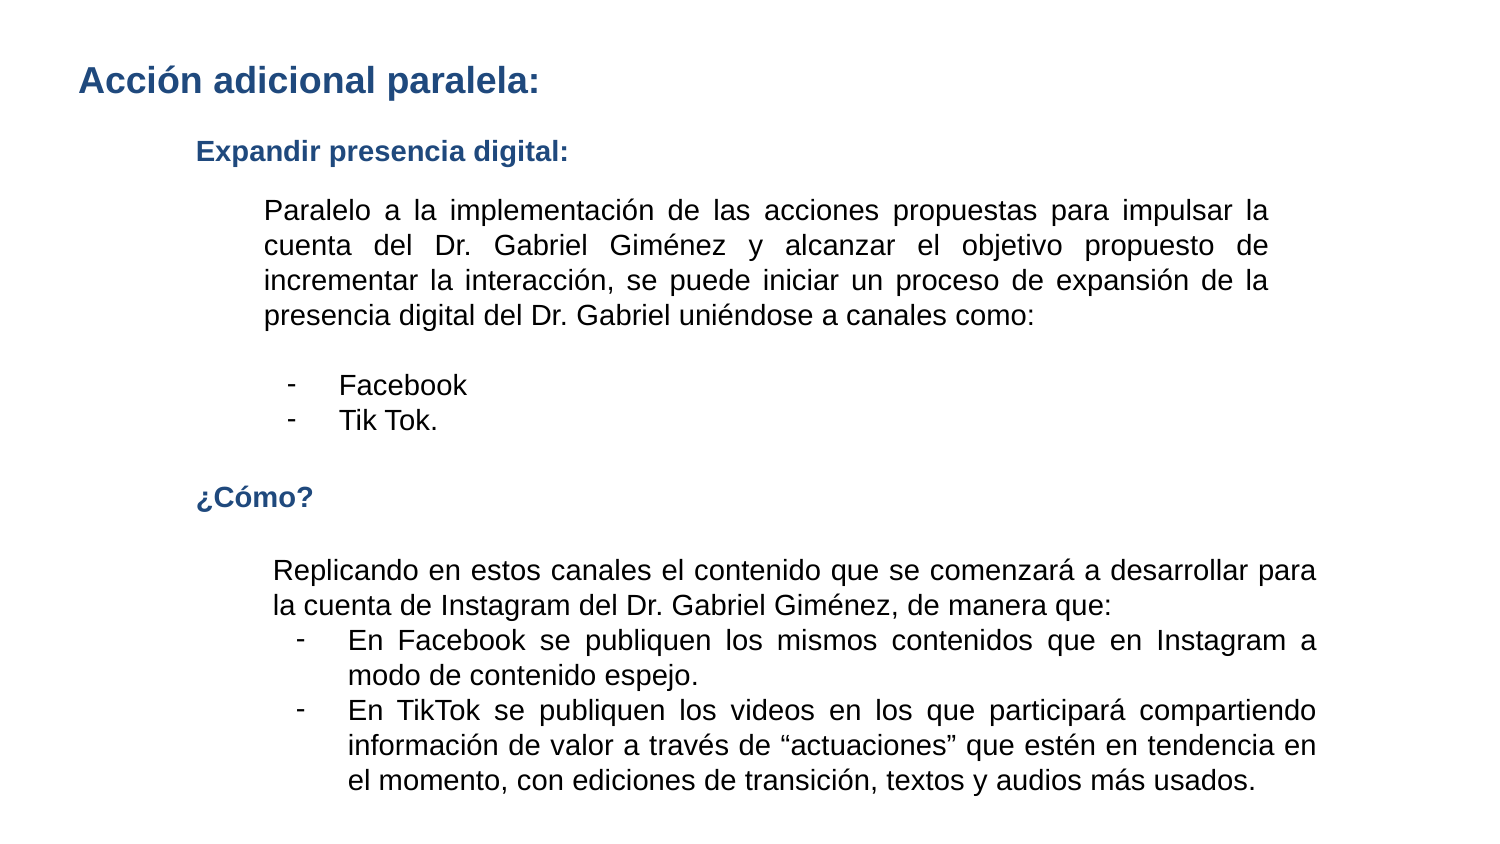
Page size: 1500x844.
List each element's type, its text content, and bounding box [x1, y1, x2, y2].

text_box ¿Cómo? [180, 463, 726, 529]
text_box Replicando en estos canales el contenido que se comenzará a desarrollar para la cuenta de Instagram del Dr. Gabriel Giménez, de manera que: En Facebook se publiquen los mismos contenidos que en Instagram a modo de contenido espejo. En TikTok se publiquen los videos en los que participará compartiendo información de valor a través de “actuaciones” que estén en tendencia en el momento, con ediciones de transición, textos y audios más usados. [257, 536, 1334, 812]
text_box Paralelo a la implementación de las acciones propuestas para impulsar la cuenta del Dr. Gabriel Giménez y alcanzar el objetivo propuesto de incrementar la interacción, se puede iniciar un proceso de expansión de la presencia digital del Dr. Gabriel uniéndose a canales como: Facebook Tik Tok. [248, 176, 1286, 452]
text_box [136, 107, 1398, 174]
text_box Acción adicional paralela: [63, 41, 662, 117]
text_box Expandir presencia digital: [180, 116, 726, 182]
